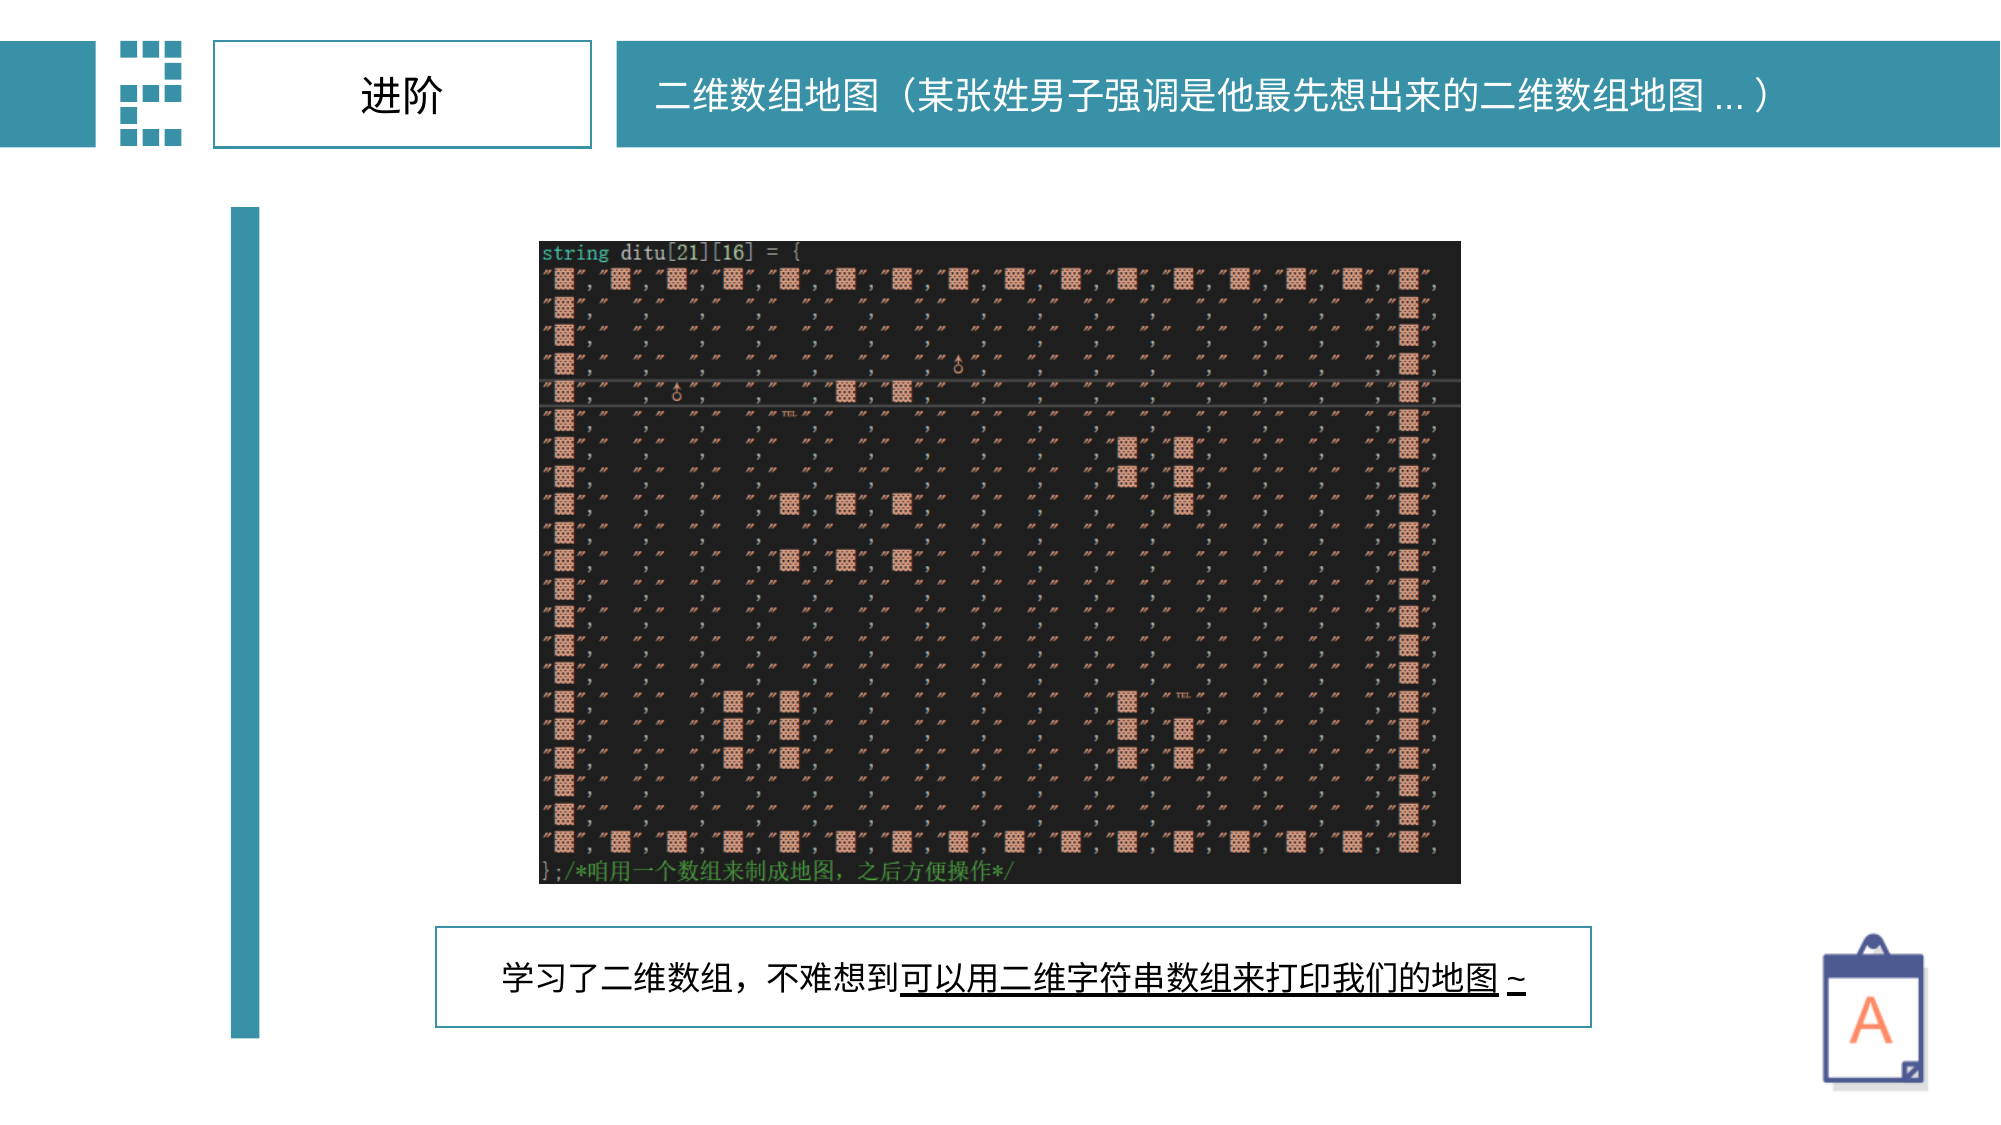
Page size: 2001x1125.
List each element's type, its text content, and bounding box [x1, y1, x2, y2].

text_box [120, 40, 182, 146]
picture [1793, 901, 1977, 1105]
picture [539, 241, 1461, 884]
text_box 二维数组地图（某张姓男子强调是他最先想出来的二维数组地图...） [639, 63, 1977, 125]
text_box 学习了二维数组，不难想到可以用二维字符串数组来打印我们的地图~ [435, 926, 1592, 1028]
text_box 进阶 [213, 40, 592, 149]
text_box [230, 206, 260, 1039]
text_box [0, 40, 97, 148]
text_box [616, 40, 2000, 148]
